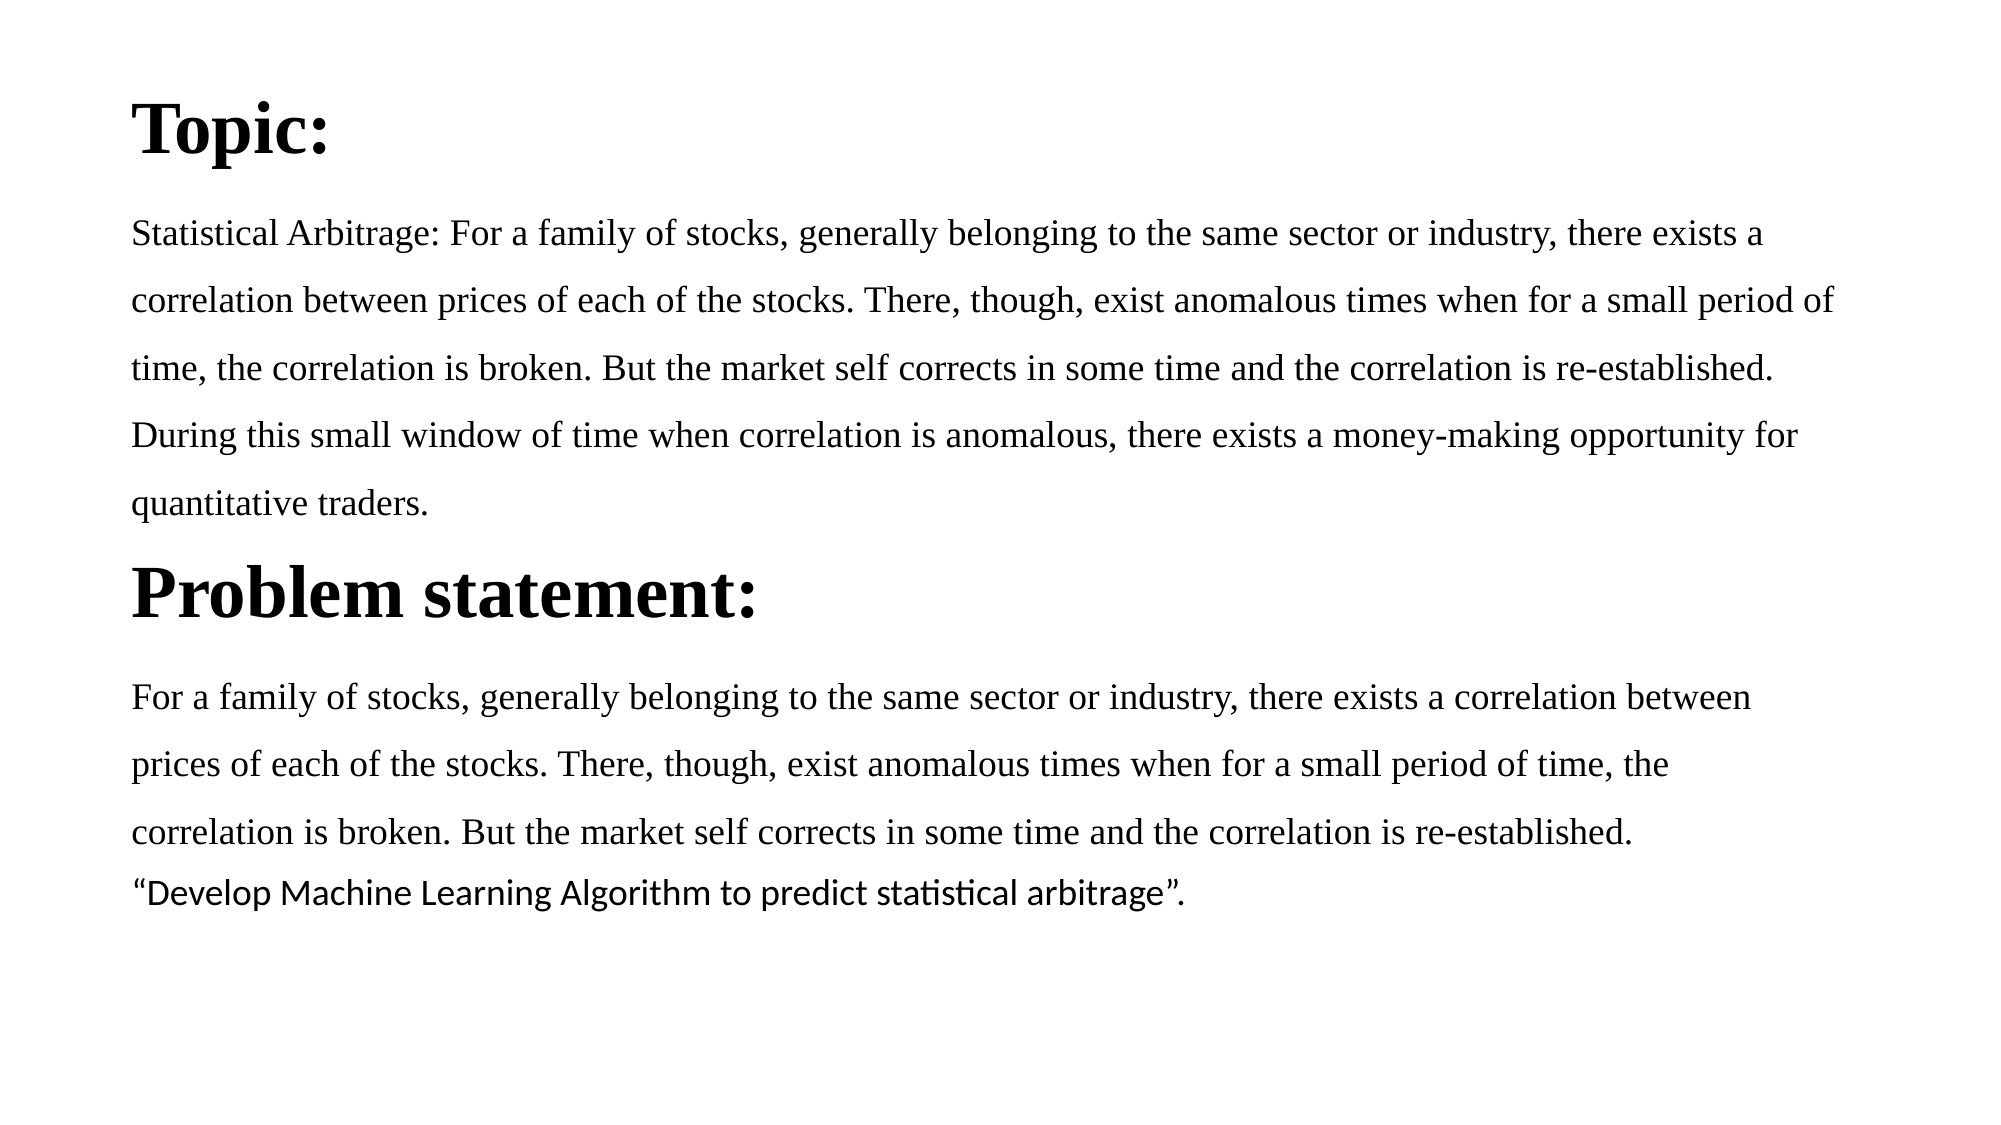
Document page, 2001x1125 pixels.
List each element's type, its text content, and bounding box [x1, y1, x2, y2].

text_box Problem statement: For a family of stocks, generally belonging to the same sector or industry, there exists a correlation between prices of each of the stocks. There, though, exist anomalous times when for a small period of time, the correlation is broken. But the market self corrects in some time and the correlation is re-established. “Develop Machine Learning Algorithm to predict statistical arbitrage”. [116, 490, 1832, 921]
text_box Topic: Statistical Arbitrage: For a family of stocks, generally belonging to the same sector or industry, there exists a correlation between prices of each of the stocks. There, though, exist anomalous times when for a small period of time, the correlation is broken. But the market self corrects in some time and the correlation is re-established. During this small window of time when correlation is anomalous, there exists a money-making opportunity for quantitative traders. [116, 64, 1879, 531]
